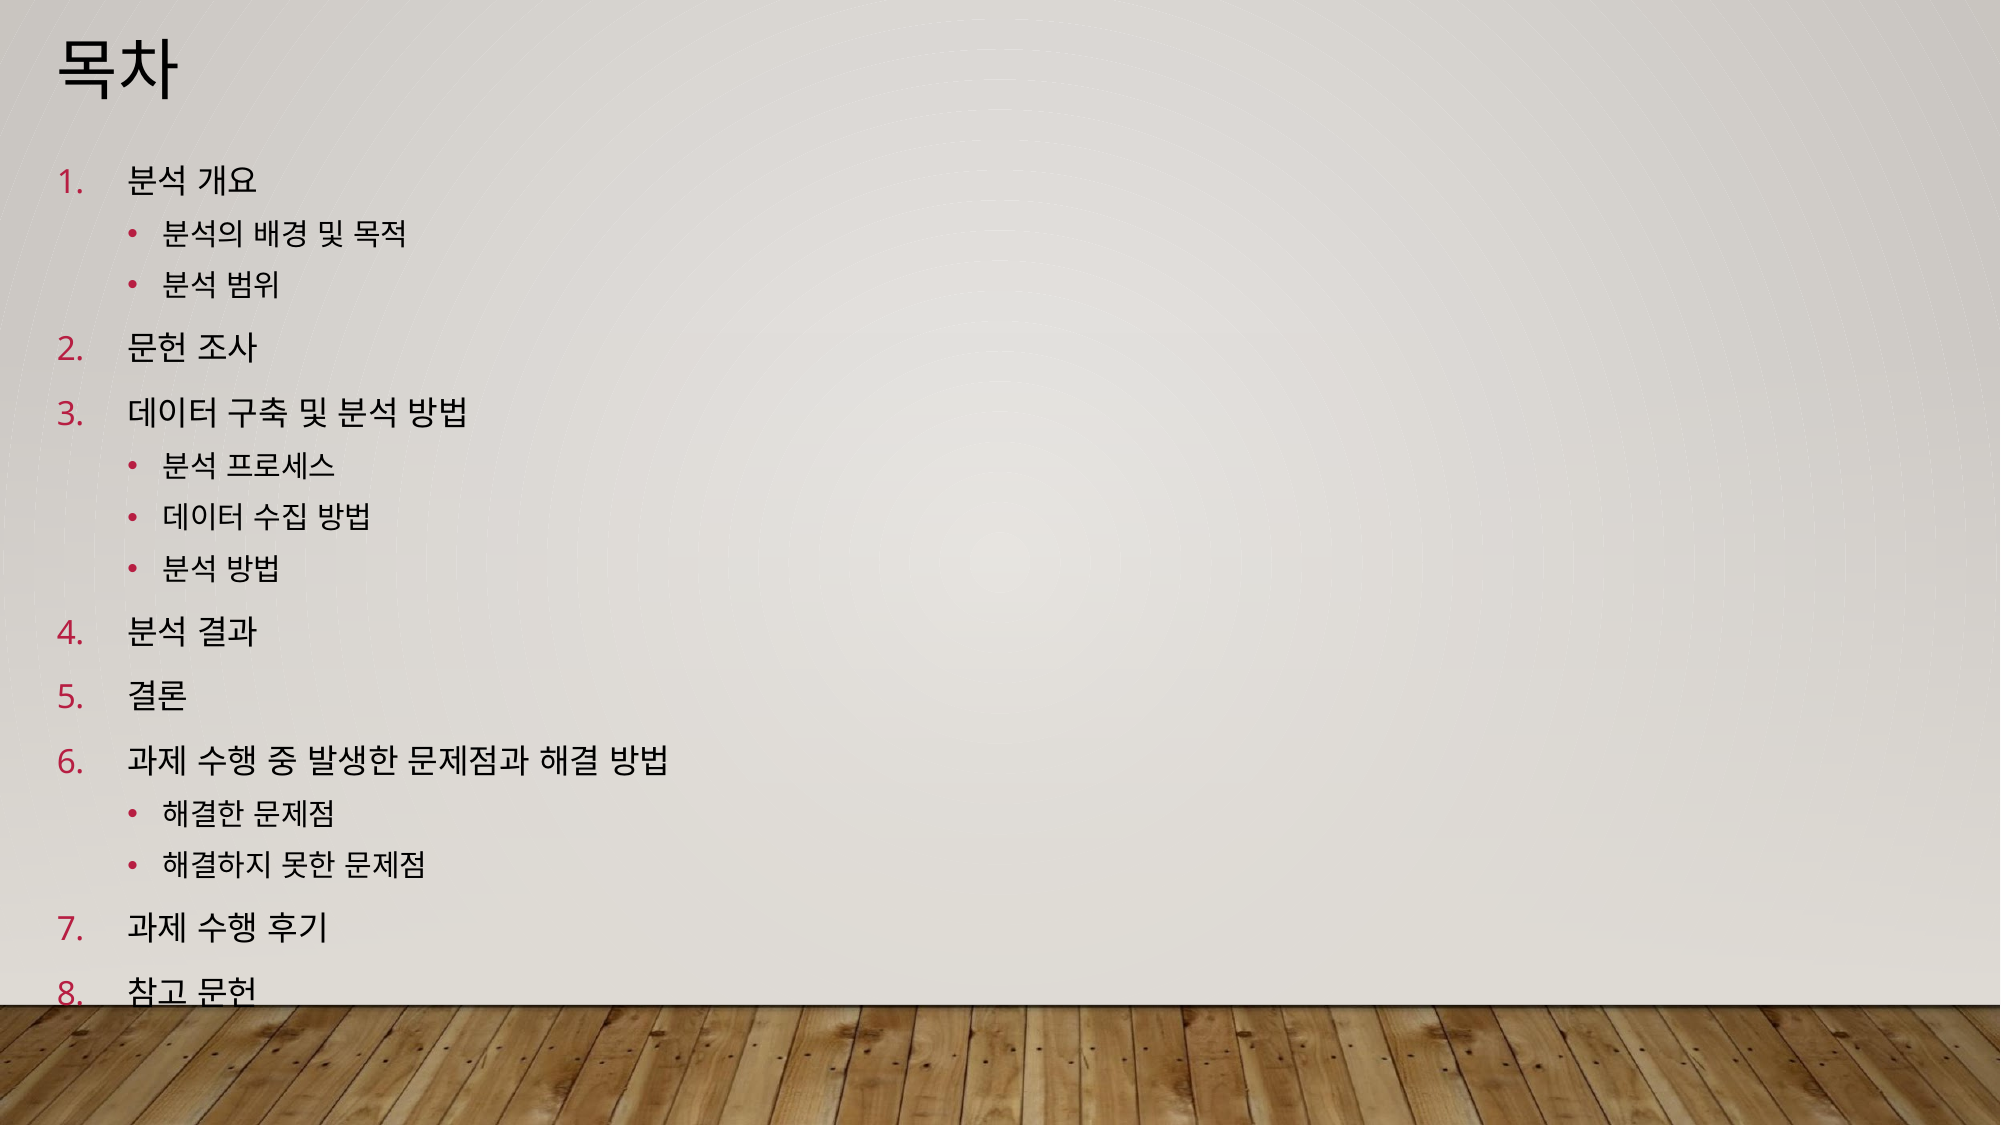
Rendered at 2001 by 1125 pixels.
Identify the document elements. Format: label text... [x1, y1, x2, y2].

title 목차 [41, 29, 1617, 144]
picture [0, 1005, 2000, 1125]
list 분석 개요 분석의 배경 및 목적 분석 범위 문헌 조사 데이터 구축 및 분석 방법 분석 프로세스 데이터 수집 방법 분석 방법 분석 결과 결론 과제 수행 중 발생한 문제점과 해결 방법 해결한 문제점 해결하지 못한 문제점 과제 수행 후기 참고 문헌 [41, 144, 1617, 1020]
